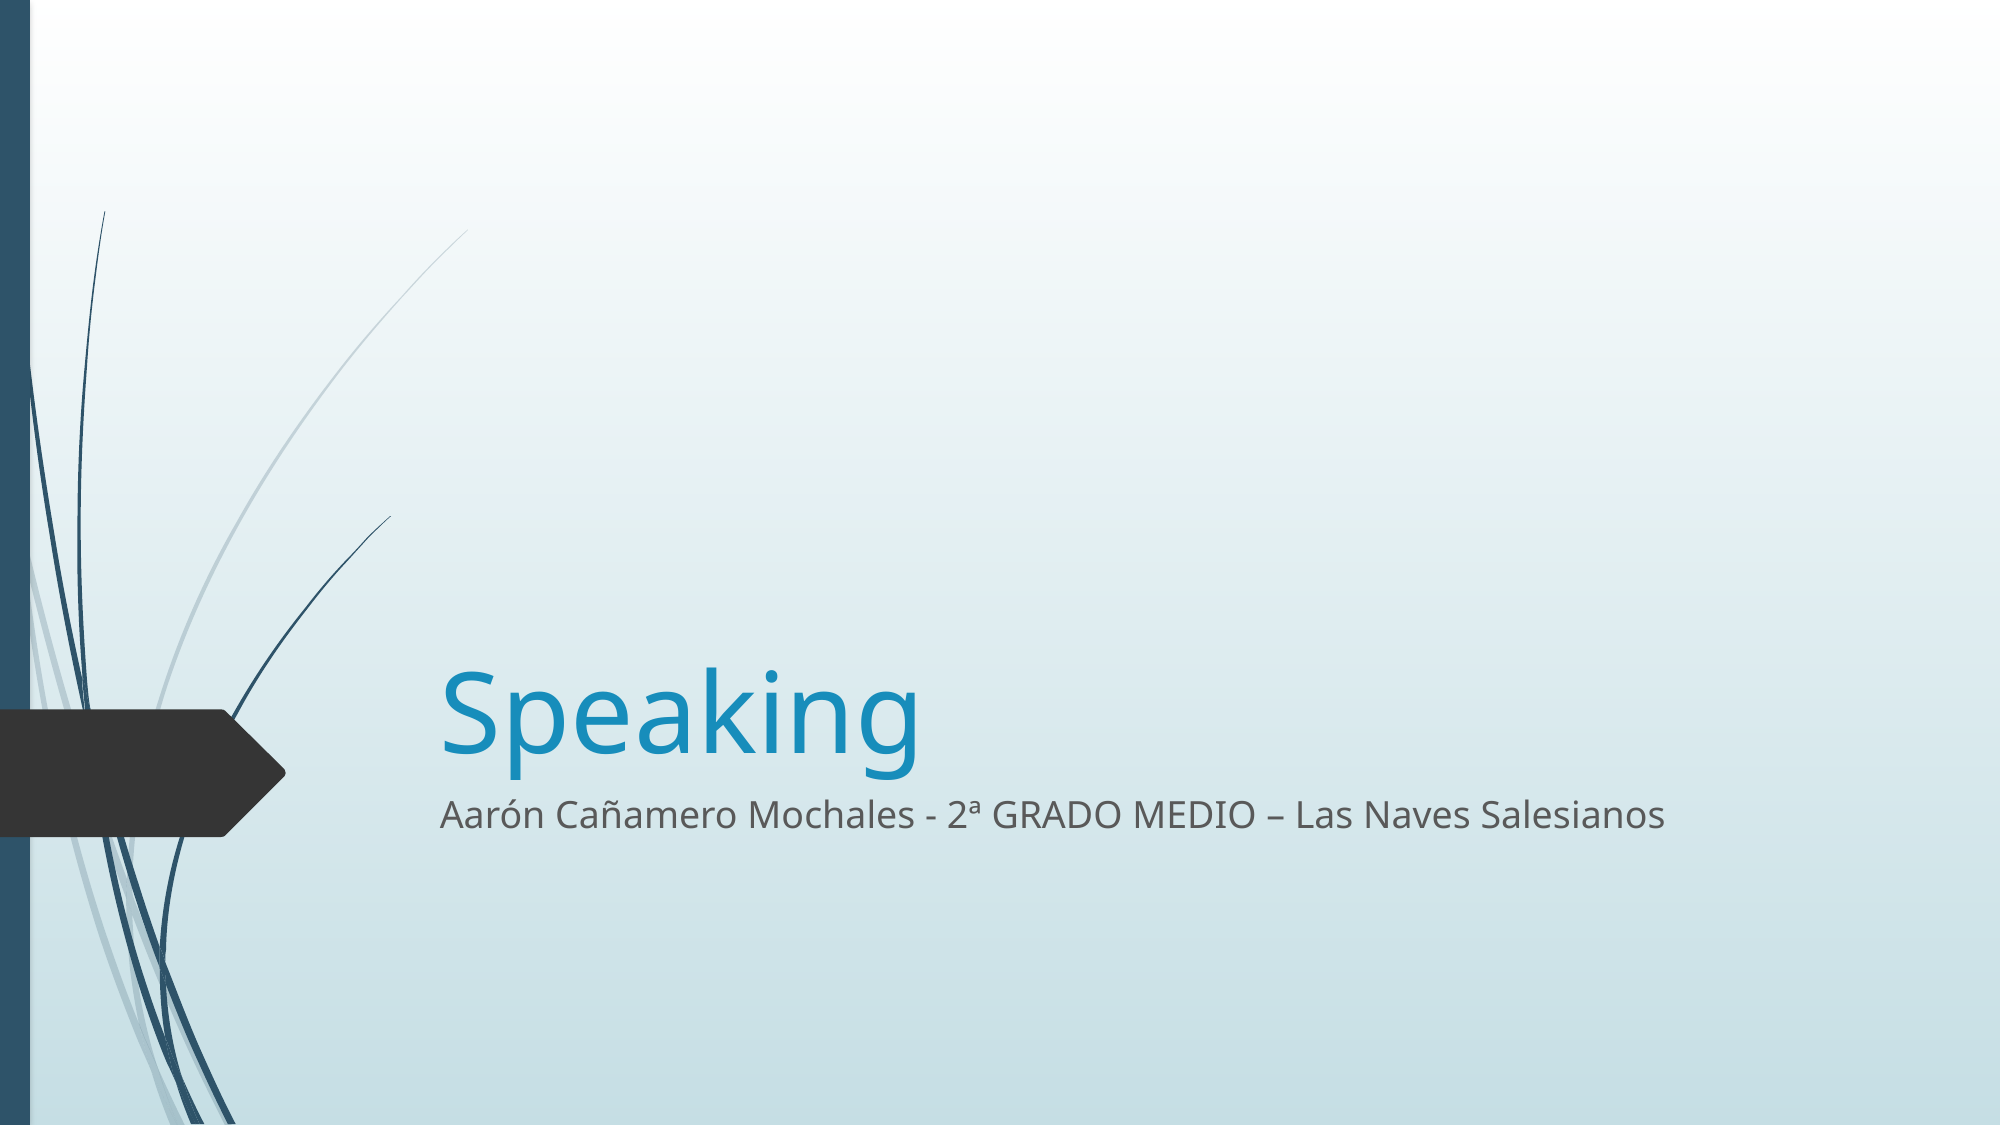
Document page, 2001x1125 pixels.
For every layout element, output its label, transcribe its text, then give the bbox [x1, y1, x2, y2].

subtitle Aarón Cañamero Mochales - 2ª GRADO MEDIO – Las Naves Salesianos [424, 783, 1888, 969]
title Speaking [424, 412, 1888, 783]
